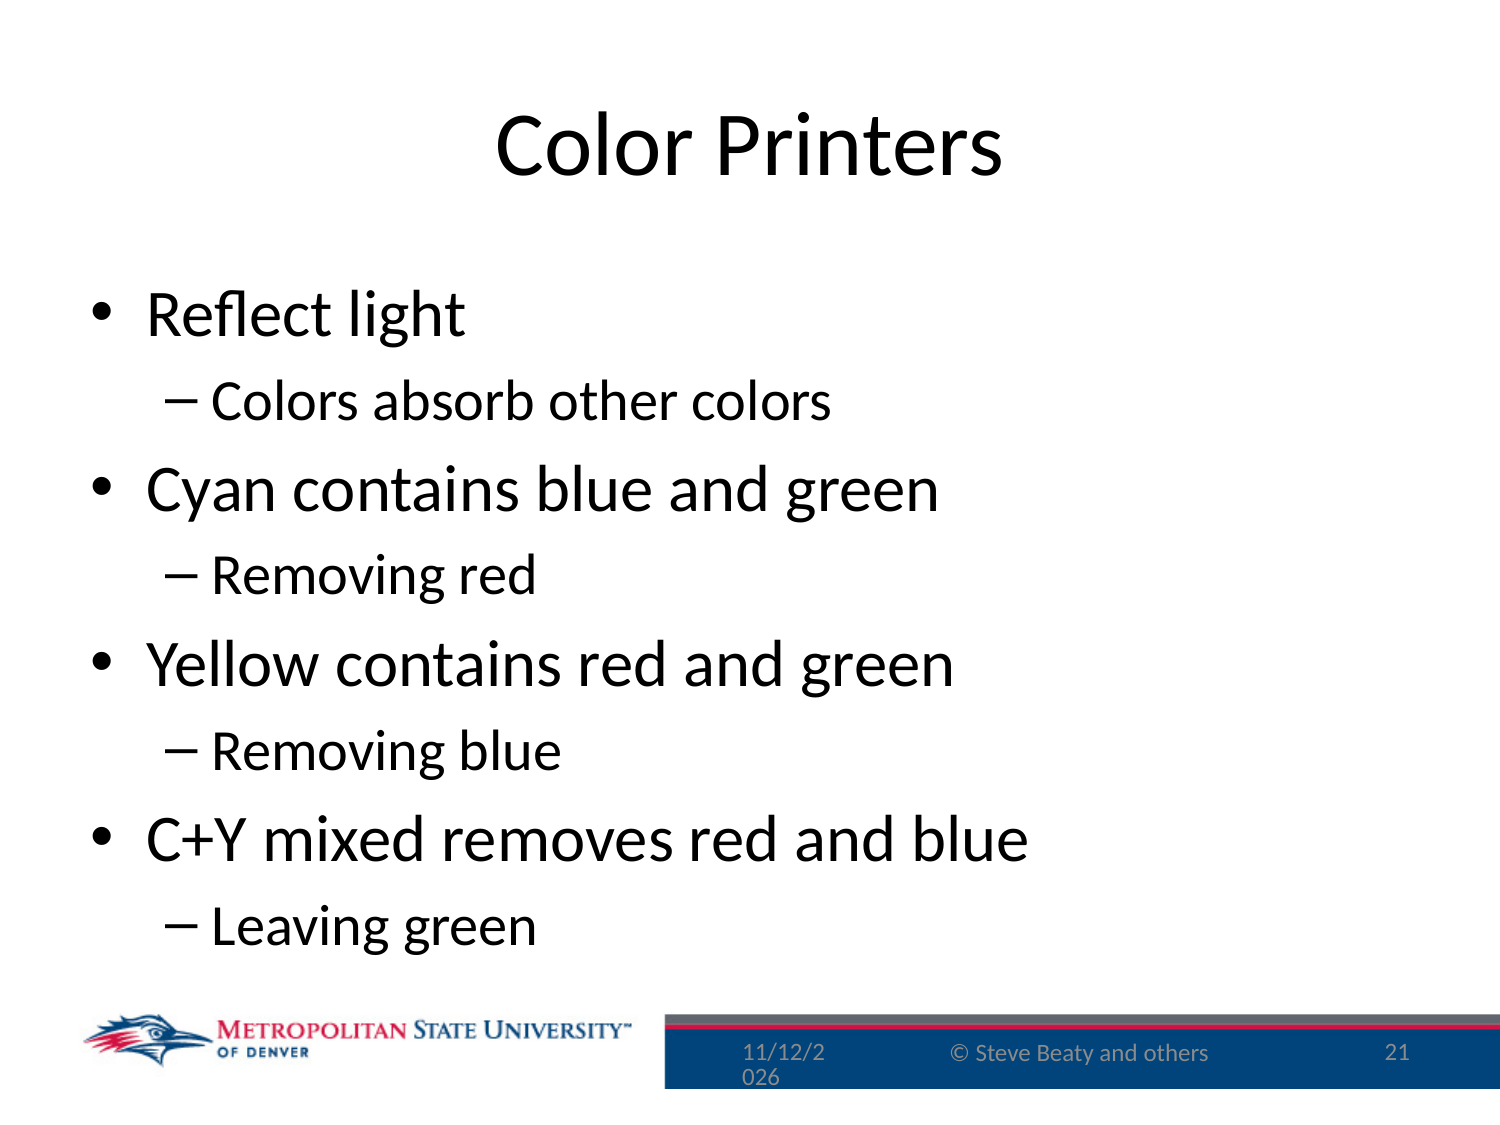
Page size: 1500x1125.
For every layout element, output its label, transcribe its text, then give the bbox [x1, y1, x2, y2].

title Color Printers [75, 45, 1425, 233]
slide_number 21 [1316, 1020, 1425, 1081]
footer © Steve Beaty and others [841, 1021, 1317, 1082]
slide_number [727, 1020, 842, 1081]
list Reflect light Colors absorb other colors Cyan contains blue and green Removing red Yellow contains red and green Removing blue C+Y mixed removes red and blue Leaving green [75, 262, 1425, 1005]
picture [44, 1012, 1500, 1089]
